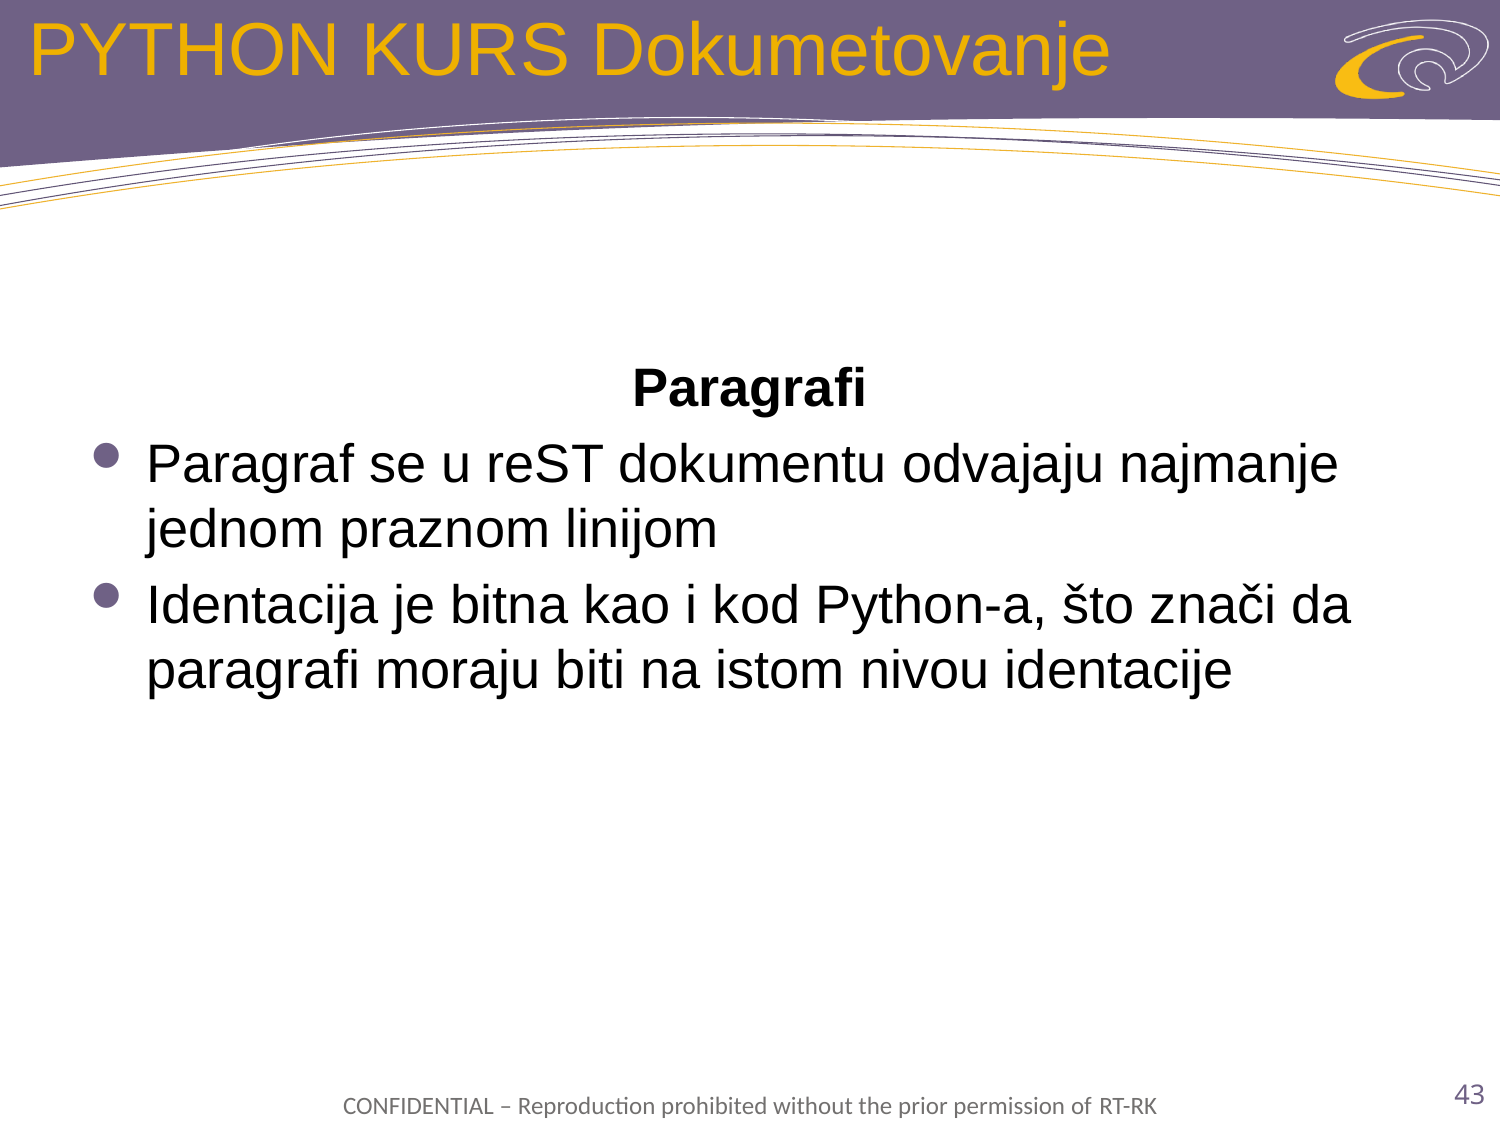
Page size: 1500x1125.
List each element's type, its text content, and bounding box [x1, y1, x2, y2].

title PYTHON KURS Dokumetovanje [13, 0, 1313, 119]
list Paragrafi Paragraf se u reST dokumentu odvajaju najmanje jednom praznom linijom Identacija je bitna kao i kod Python-a, što znači da paragrafi moraju biti na istom nivou identacije [74, 344, 1426, 752]
picture [1322, 0, 1500, 102]
